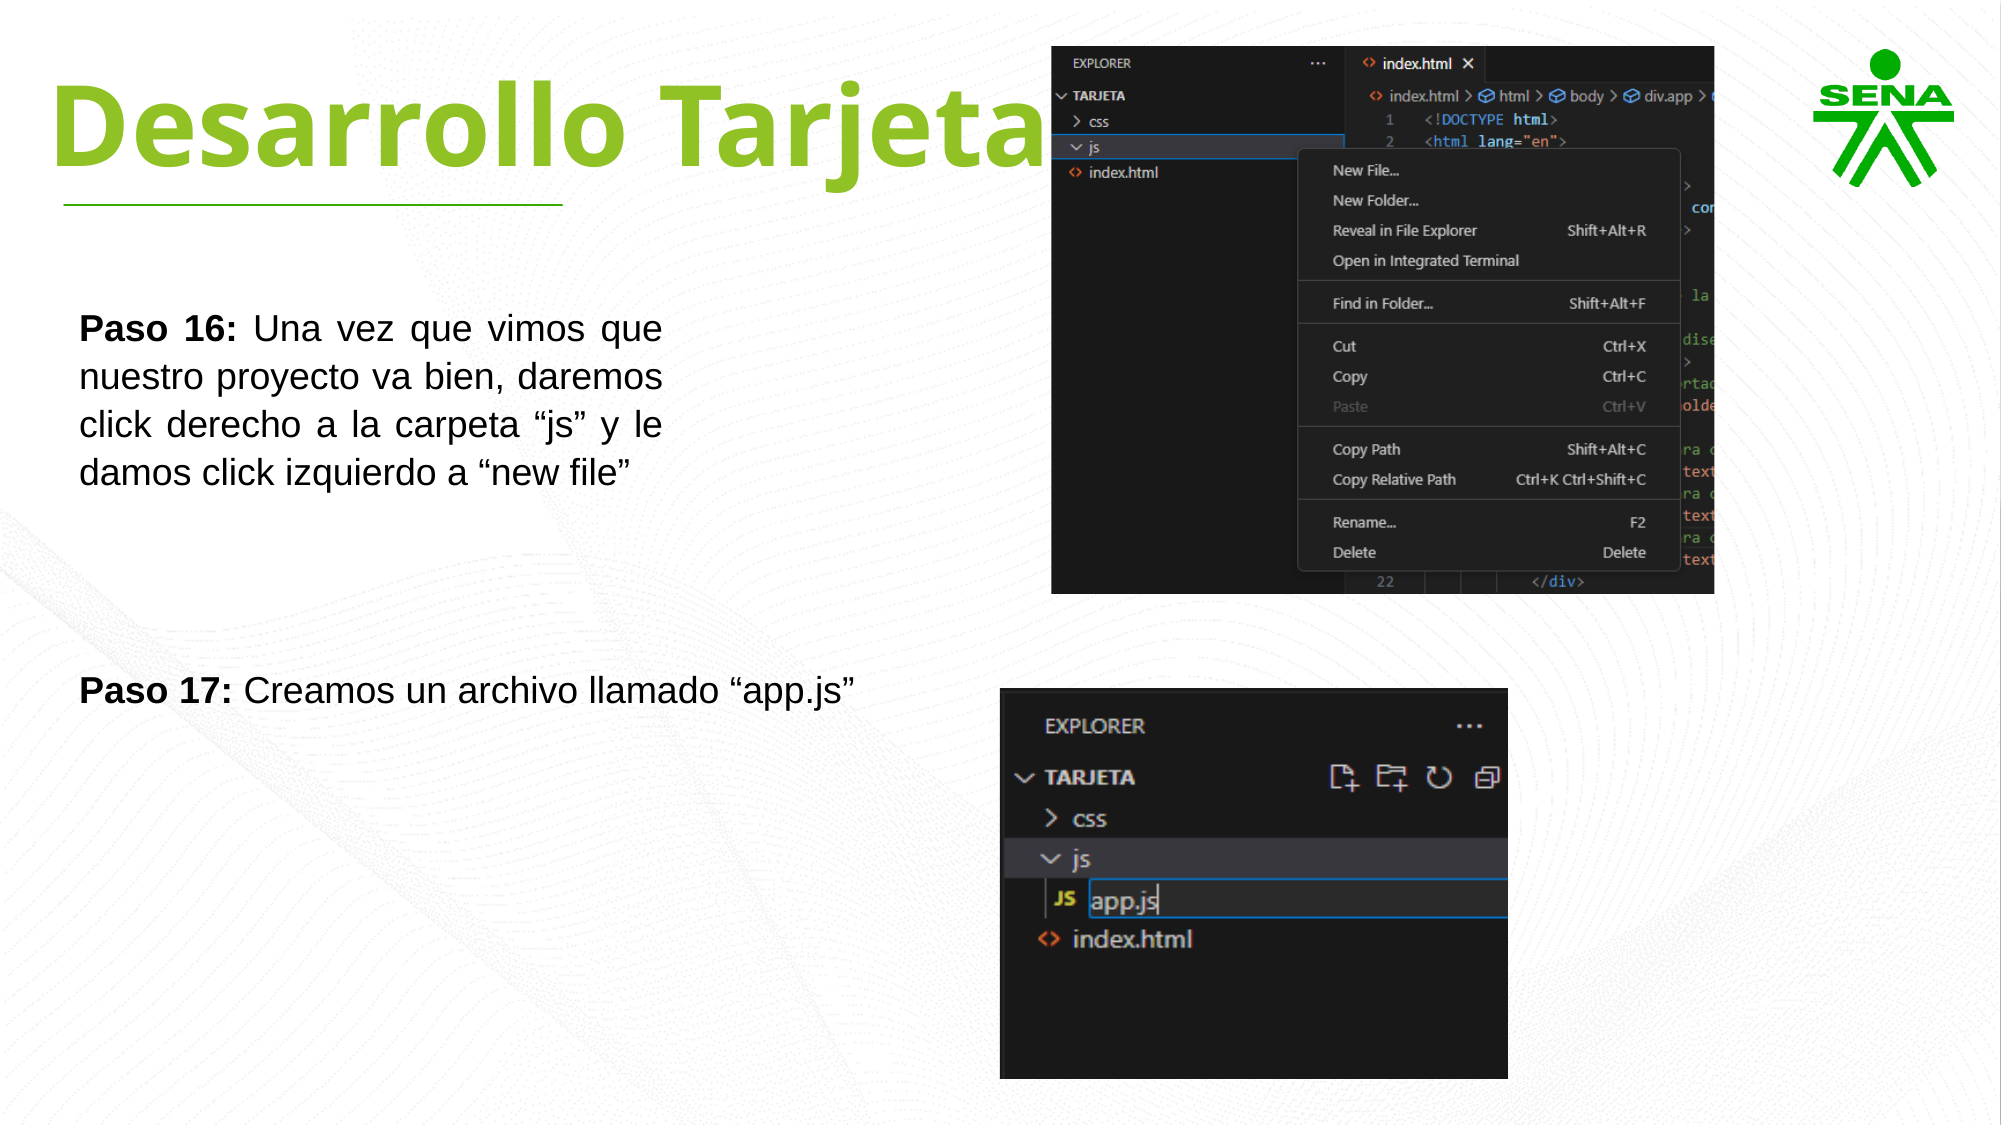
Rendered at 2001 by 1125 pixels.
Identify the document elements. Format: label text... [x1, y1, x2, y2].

picture [0, 0, 2000, 1125]
text_box Paso 16: Una vez que vimos que nuestro proyecto va bien, daremos click derecho a la carpeta “js” y le damos click izquierdo a “new file” [64, 293, 678, 501]
text_box Desarrollo Tarjeta [33, 46, 1049, 197]
text_box Paso 17: Creamos un archivo llamado “app.js” [64, 655, 1077, 718]
